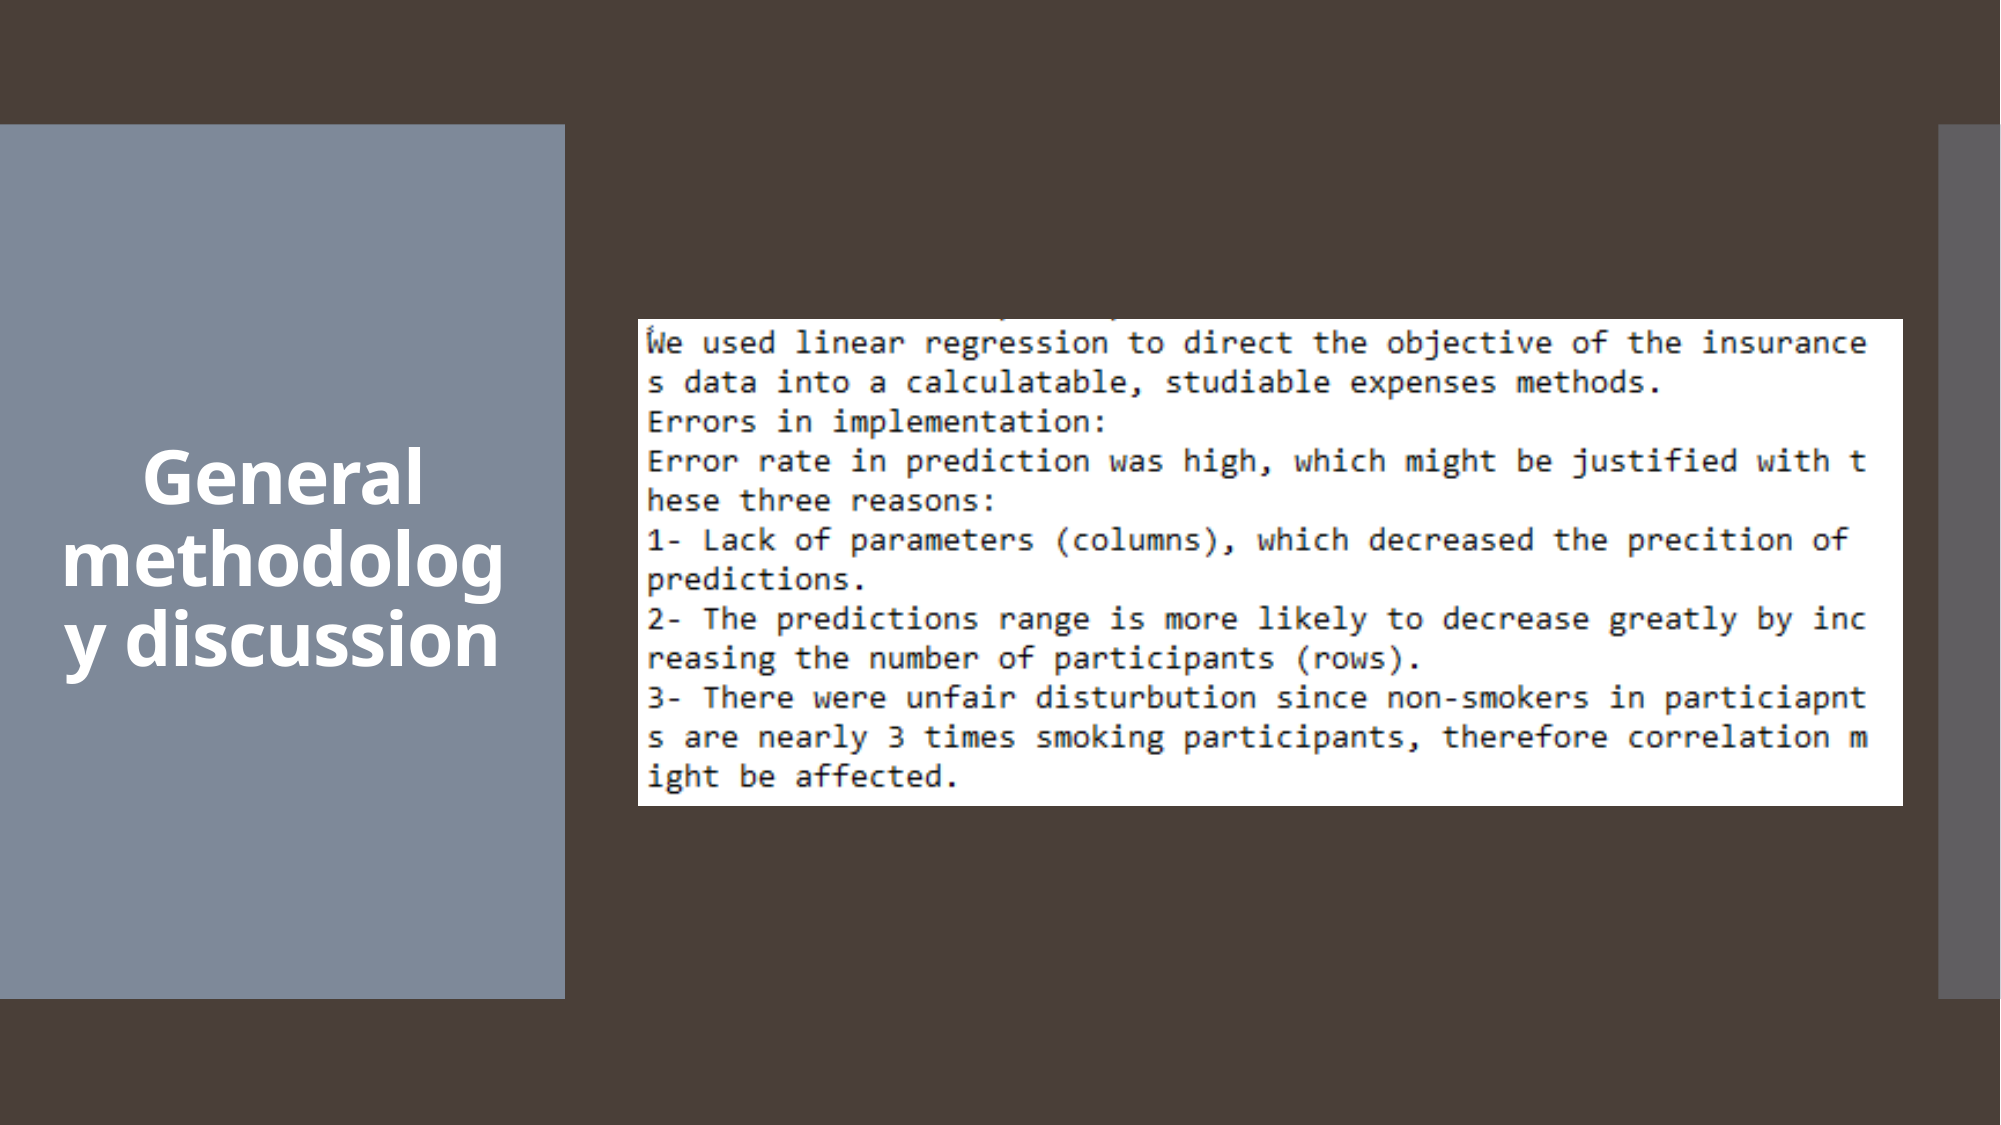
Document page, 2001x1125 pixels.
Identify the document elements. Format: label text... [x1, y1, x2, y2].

title General methodology discussion [41, 184, 525, 940]
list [638, 319, 1904, 806]
